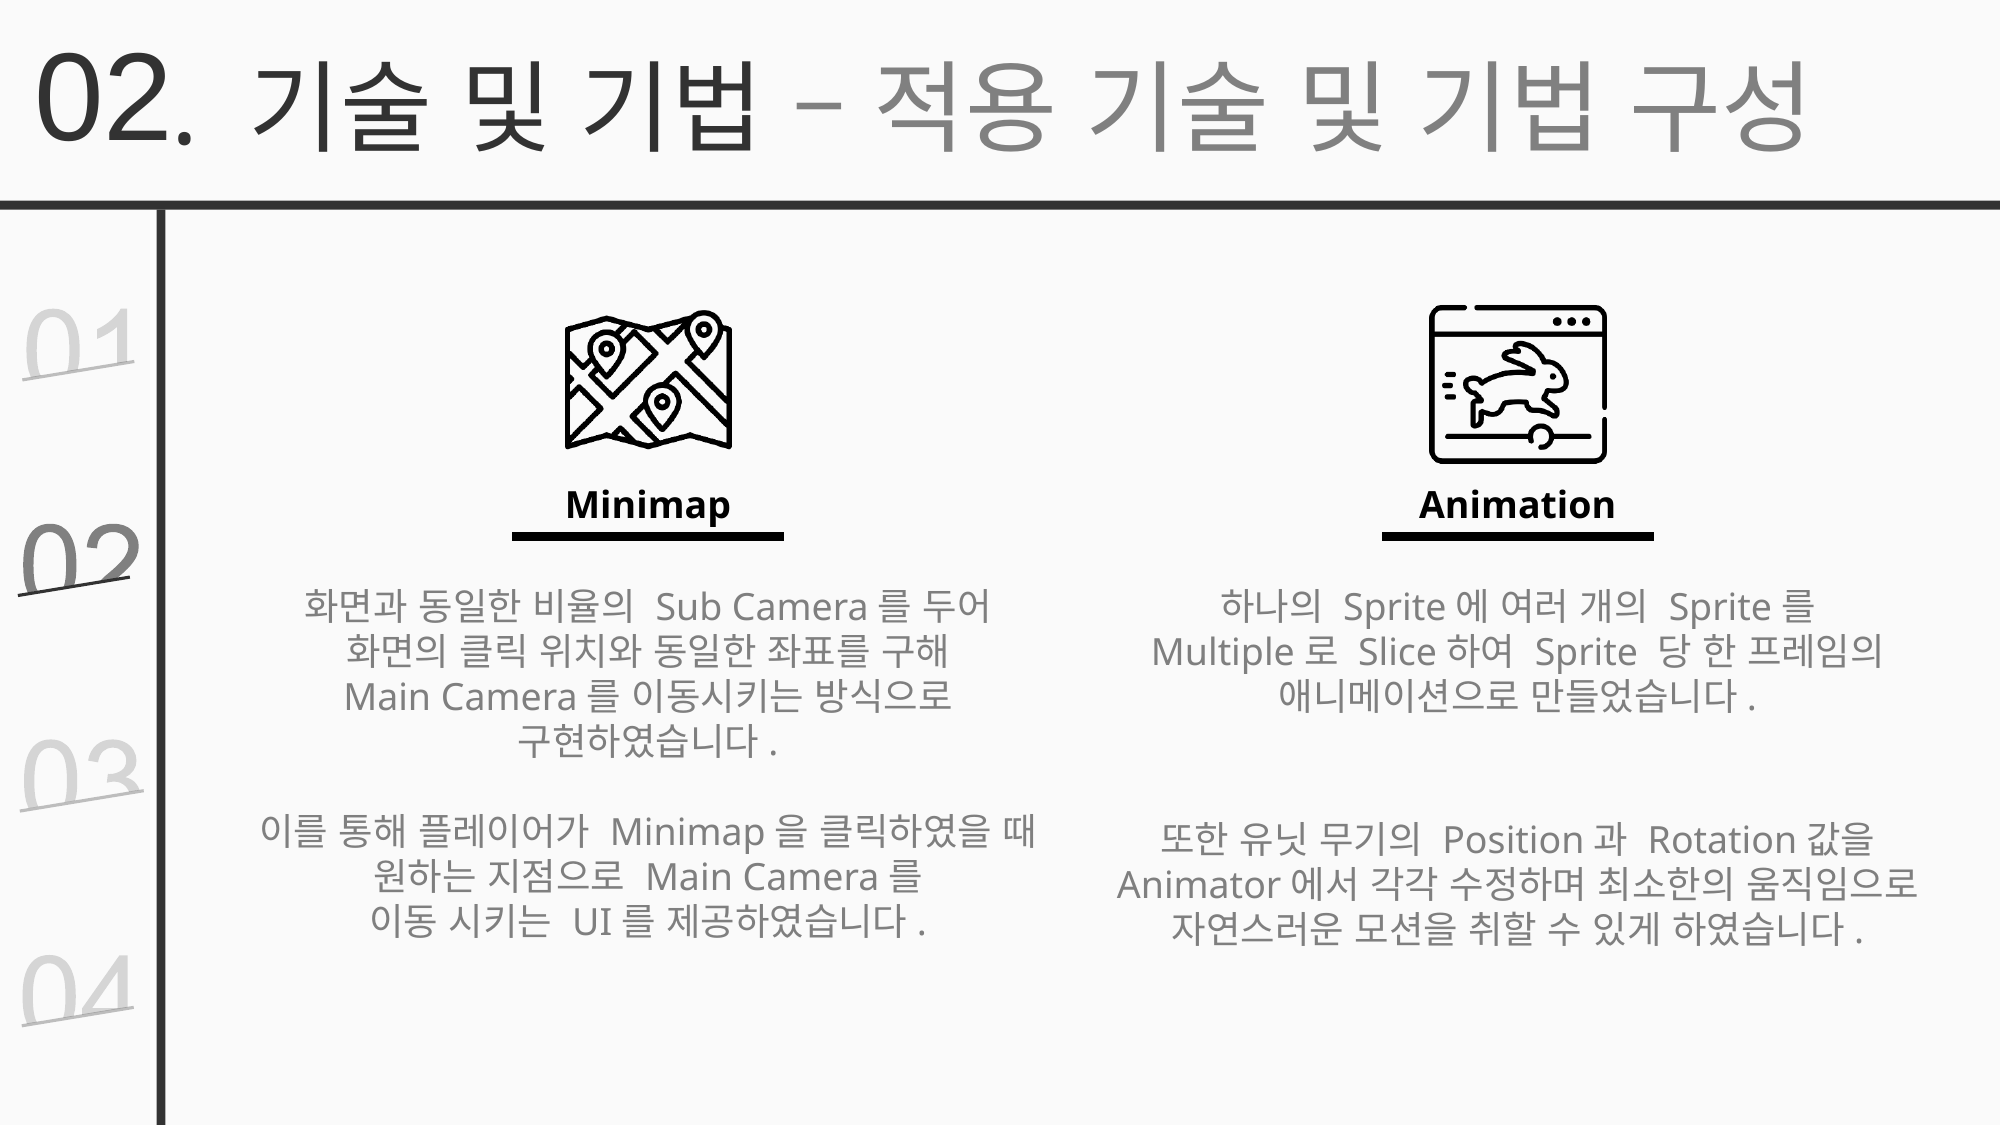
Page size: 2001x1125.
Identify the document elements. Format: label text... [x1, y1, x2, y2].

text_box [22, 308, 135, 380]
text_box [0, 8, 2000, 176]
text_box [1381, 473, 1654, 537]
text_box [21, 955, 134, 1026]
text_box 또한 유닛 무기의 Position과 Rotation값을 Animator에서 각각 수정하며 최소한의 움직임으로 자연스러운 모션을 취할 수 있게 하였습니다. [1067, 808, 1969, 958]
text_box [19, 739, 144, 811]
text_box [469, 473, 827, 537]
text_box 하나의 Sprite에 여러 개의 Sprite를 Multiple로 Slice하여 Sprite 당 한 프레임의 애니메이션으로 만들었습니다. [1079, 576, 1957, 726]
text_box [17, 523, 139, 596]
text_box [156, 211, 166, 1125]
picture [559, 293, 737, 471]
text_box 화면과 동일한 비율의 Sub Camera를 두어 화면의 클릭 위치와 동일한 좌표를 구해 Main Camera를 이동시키는 방식으로 구현하였습니다. 이를 통해 플레이어가 Minimap을 클릭하였을 때 원하는 지점으로 Main Camera를 이동 시키는 UI를 제공하였습니다. [241, 575, 1055, 951]
picture [1429, 295, 1607, 473]
text_box [0, 200, 2000, 211]
